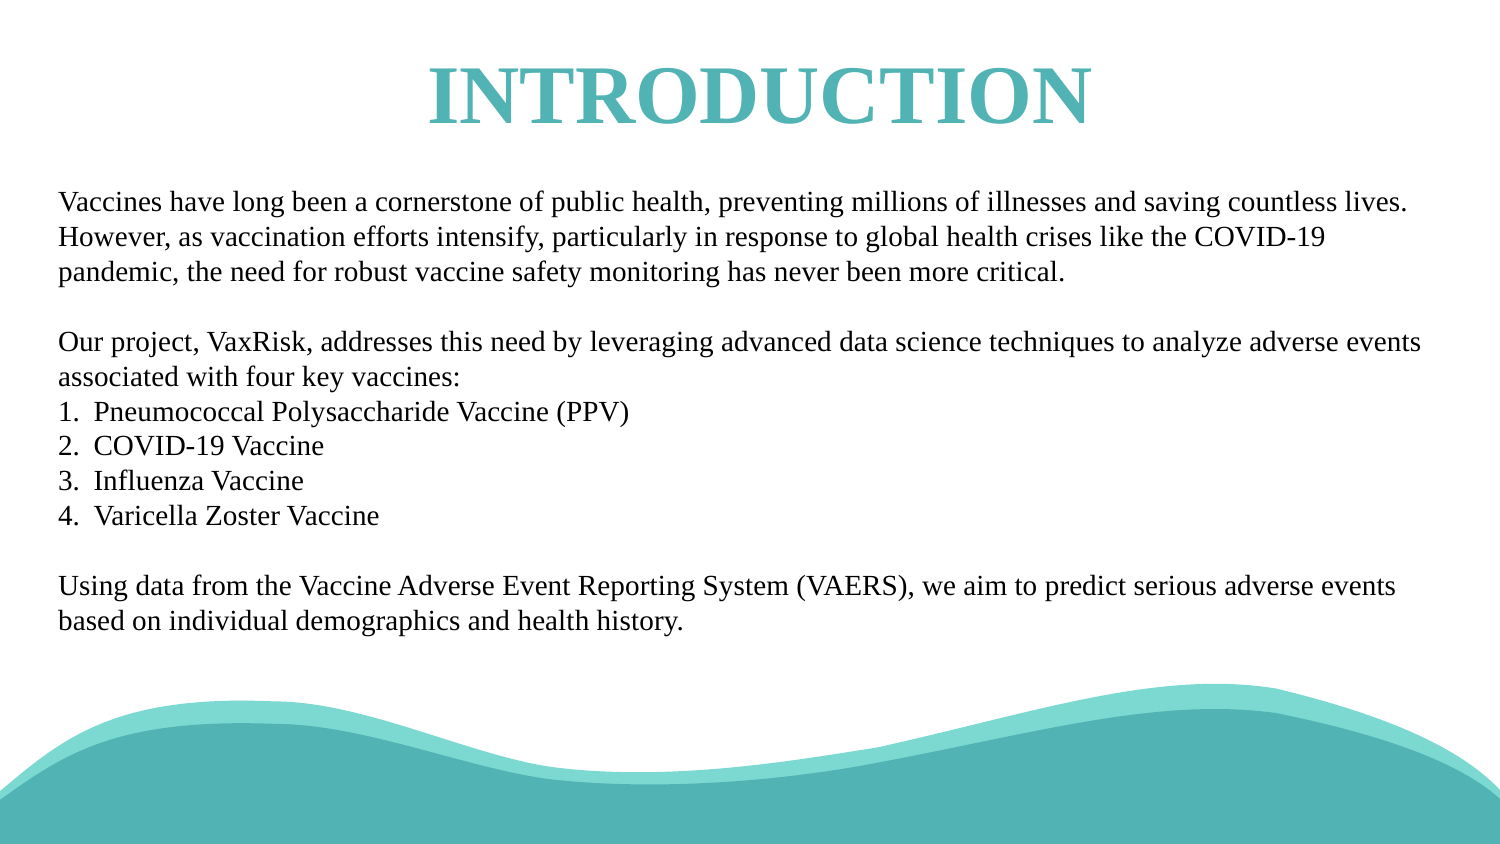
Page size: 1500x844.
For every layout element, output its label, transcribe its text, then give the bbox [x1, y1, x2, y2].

title INTRODUCTION [392, 21, 1108, 160]
text_box Vaccines have long been a cornerstone of public health, preventing millions of illnesses and saving countless lives. However, as vaccination efforts intensify, particularly in response to global health crises like the COVID-19 pandemic, the need for robust vaccine safety monitoring has never been more critical. Our project, VaxRisk, addresses this need by leveraging advanced data science techniques to analyze adverse events associated with four key vaccines: Pneumococcal Polysaccharide Vaccine (PPV) COVID-19 Vaccine Influenza Vaccine Varicella Zoster Vaccine Using data from the Vaccine Adverse Event Reporting System (VAERS), we aim to predict serious adverse events based on individual demographics and health history. [43, 174, 1461, 679]
